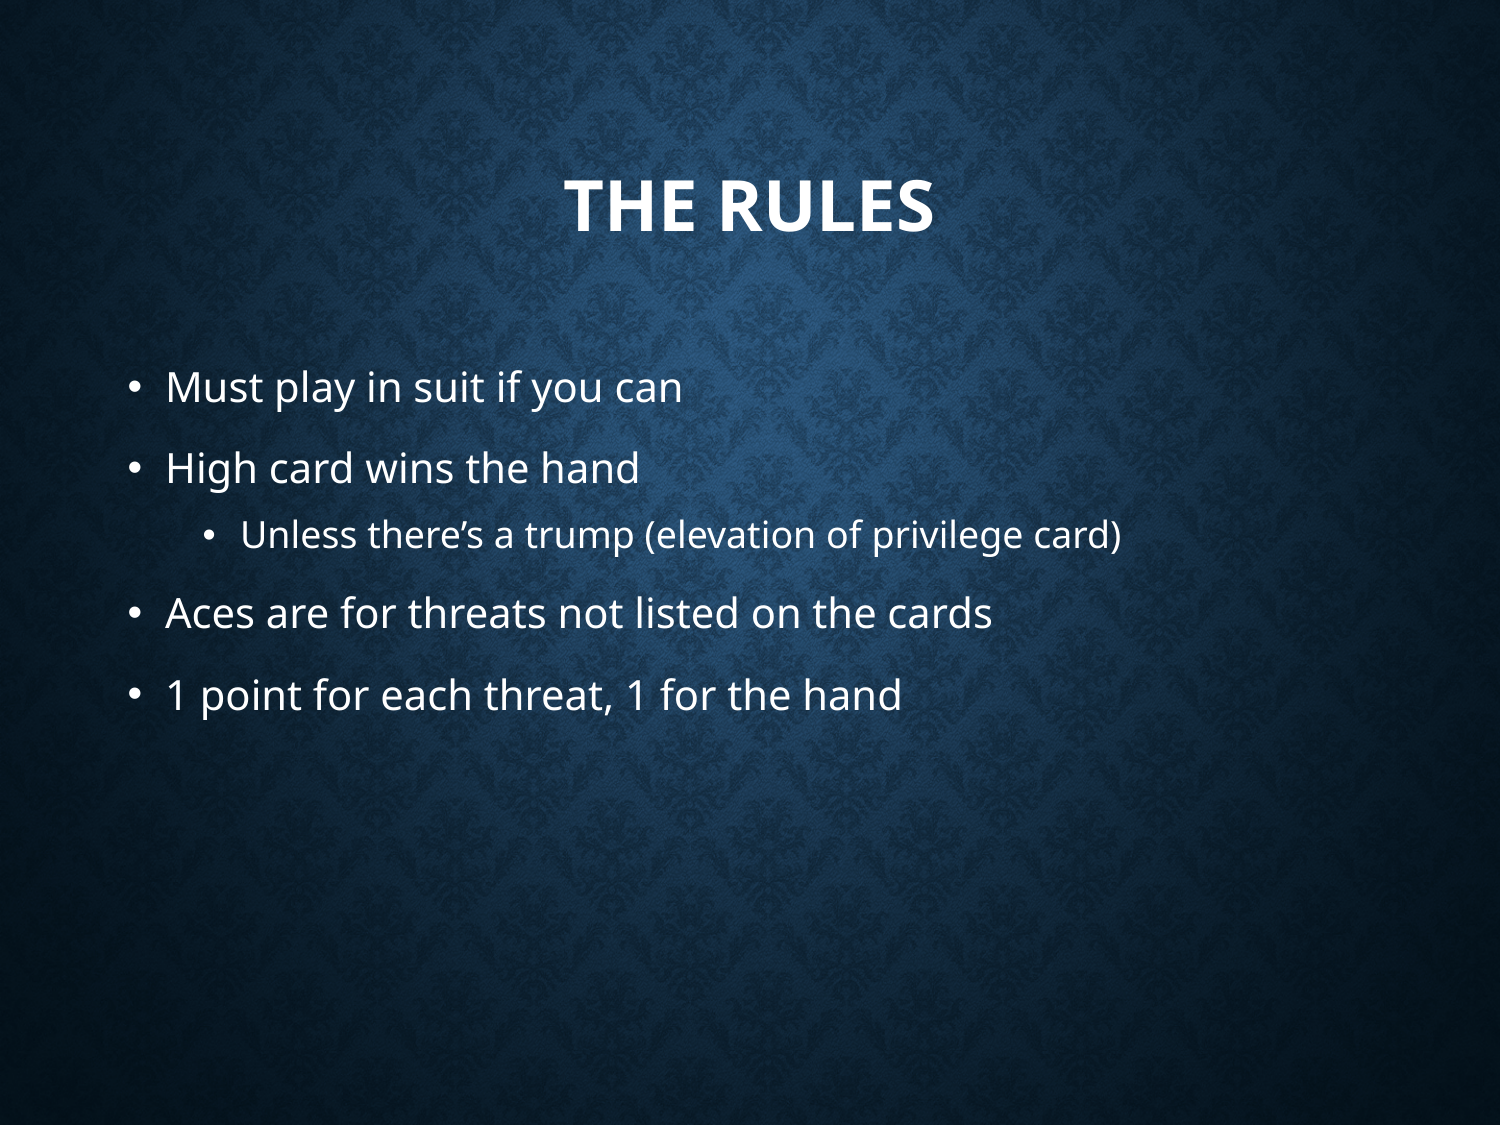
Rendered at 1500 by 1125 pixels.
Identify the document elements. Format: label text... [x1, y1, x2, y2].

list Must play in suit if you can High card wins the hand Unless there’s a trump (elevation of privilege card) Aces are for threats not listed on the cards 1 point for each threat, 1 for the hand [112, 343, 1387, 950]
title The Rules [112, 99, 1387, 318]
